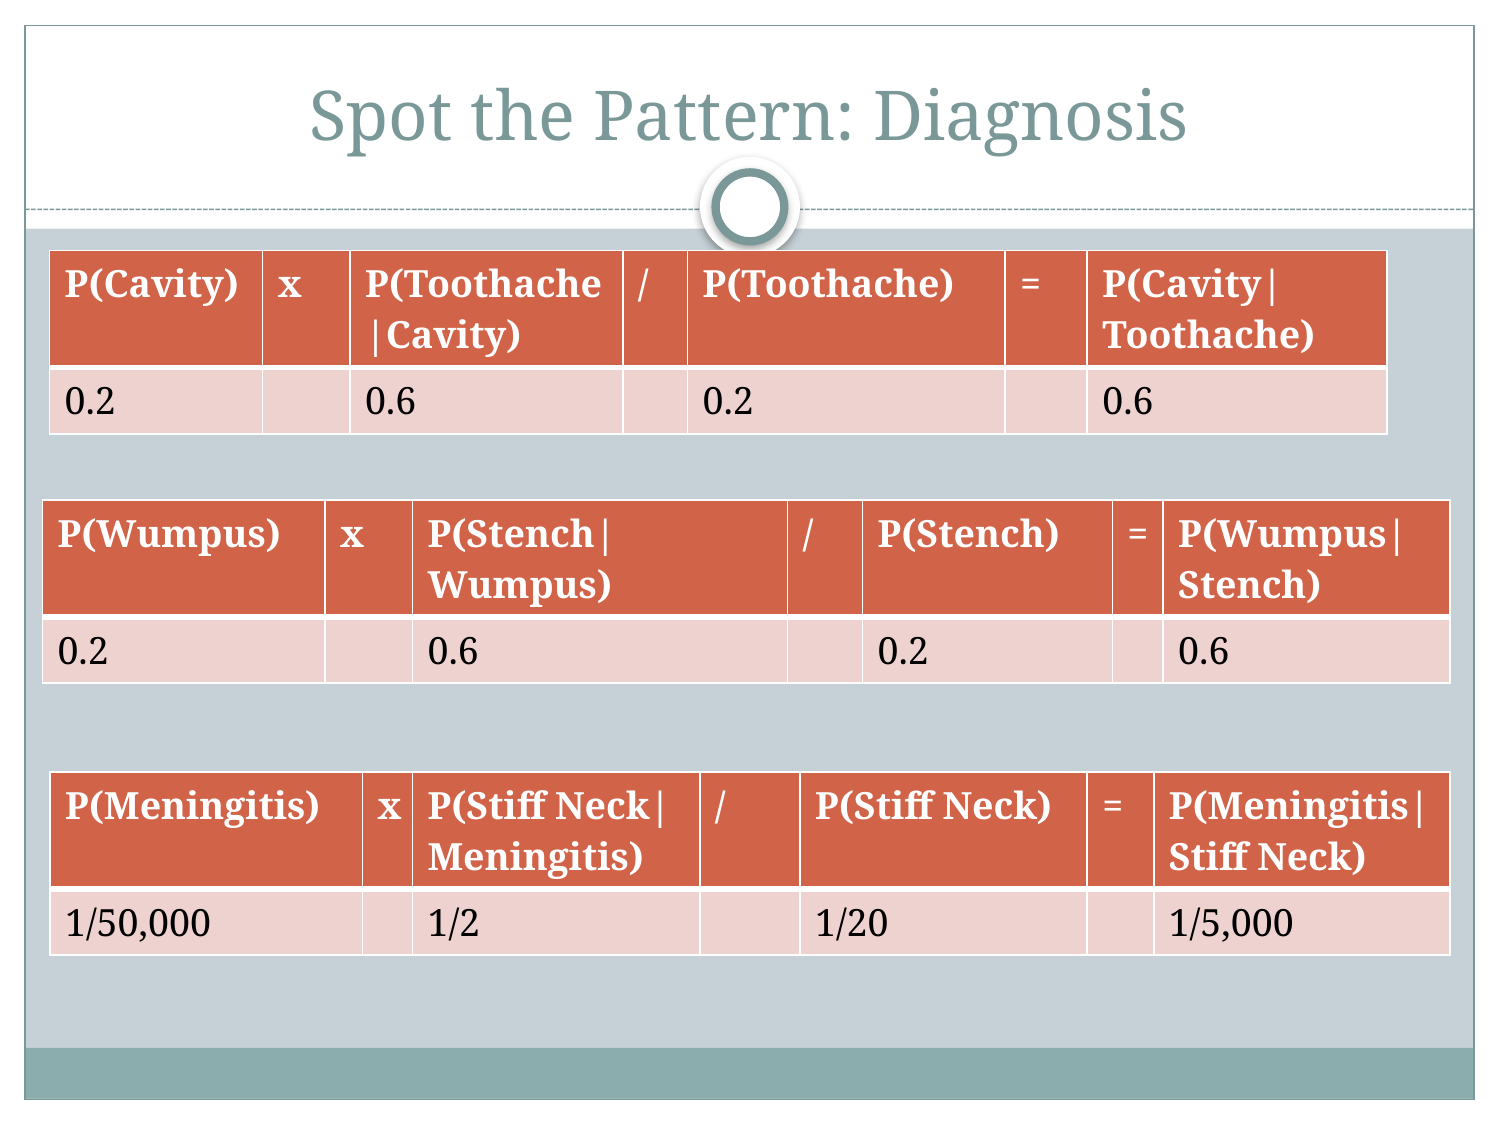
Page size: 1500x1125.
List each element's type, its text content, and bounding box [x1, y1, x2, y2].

table_header P(Wumpus|Stench) [1164, 501, 1449, 614]
table_header = [1113, 501, 1162, 614]
table_header P(Stench|Wumpus) [413, 501, 787, 614]
table_header P(Meningitis|Stiff Neck) [1155, 773, 1449, 886]
title Spot the Pattern: Diagnosis [49, 37, 1450, 163]
table_header = [1088, 773, 1153, 886]
table_cell 0.2 [43, 620, 324, 682]
table_header P(Stench) [863, 501, 1112, 614]
table_header P(Meningitis) [51, 773, 362, 886]
table_cell [263, 370, 349, 433]
table_cell 0.2 [863, 620, 1112, 682]
table_cell 1/50,000 [51, 892, 362, 954]
table_cell 1/5,000 [1155, 892, 1449, 954]
table_header / [701, 773, 799, 886]
table_cell 1/20 [801, 892, 1086, 954]
table_cell [1113, 620, 1162, 682]
table_cell [788, 620, 862, 682]
table_header / [788, 501, 862, 614]
table_cell 0.6 [413, 620, 787, 682]
table_header P(Wumpus) [43, 501, 324, 614]
table_header x [363, 773, 412, 886]
table_cell [701, 892, 799, 954]
table_header P(Stiff Neck| Meningitis) [413, 773, 699, 886]
table_cell 0.2 [50, 370, 262, 433]
table_header P(Cavity) [50, 251, 262, 365]
table_header x [263, 251, 349, 365]
table_header = [1006, 251, 1086, 365]
table_header / [624, 251, 687, 365]
table_cell [624, 370, 687, 433]
table_cell 0.2 [688, 370, 1004, 433]
table_cell [1088, 892, 1153, 954]
table_header P(Stiff Neck) [801, 773, 1086, 886]
table_cell [363, 892, 412, 954]
table_cell 0.6 [1164, 620, 1449, 682]
table_cell 0.6 [351, 370, 622, 433]
table_header x [326, 501, 412, 614]
table_header P(Toothache|Cavity) [351, 251, 622, 365]
table_cell [1006, 370, 1086, 433]
table_cell 1/2 [413, 892, 699, 954]
table_header P(Toothache) [688, 251, 1004, 365]
table_header P(Cavity|Toothache) [1088, 251, 1386, 365]
table_cell [326, 620, 412, 682]
table_cell 0.6 [1088, 370, 1386, 433]
